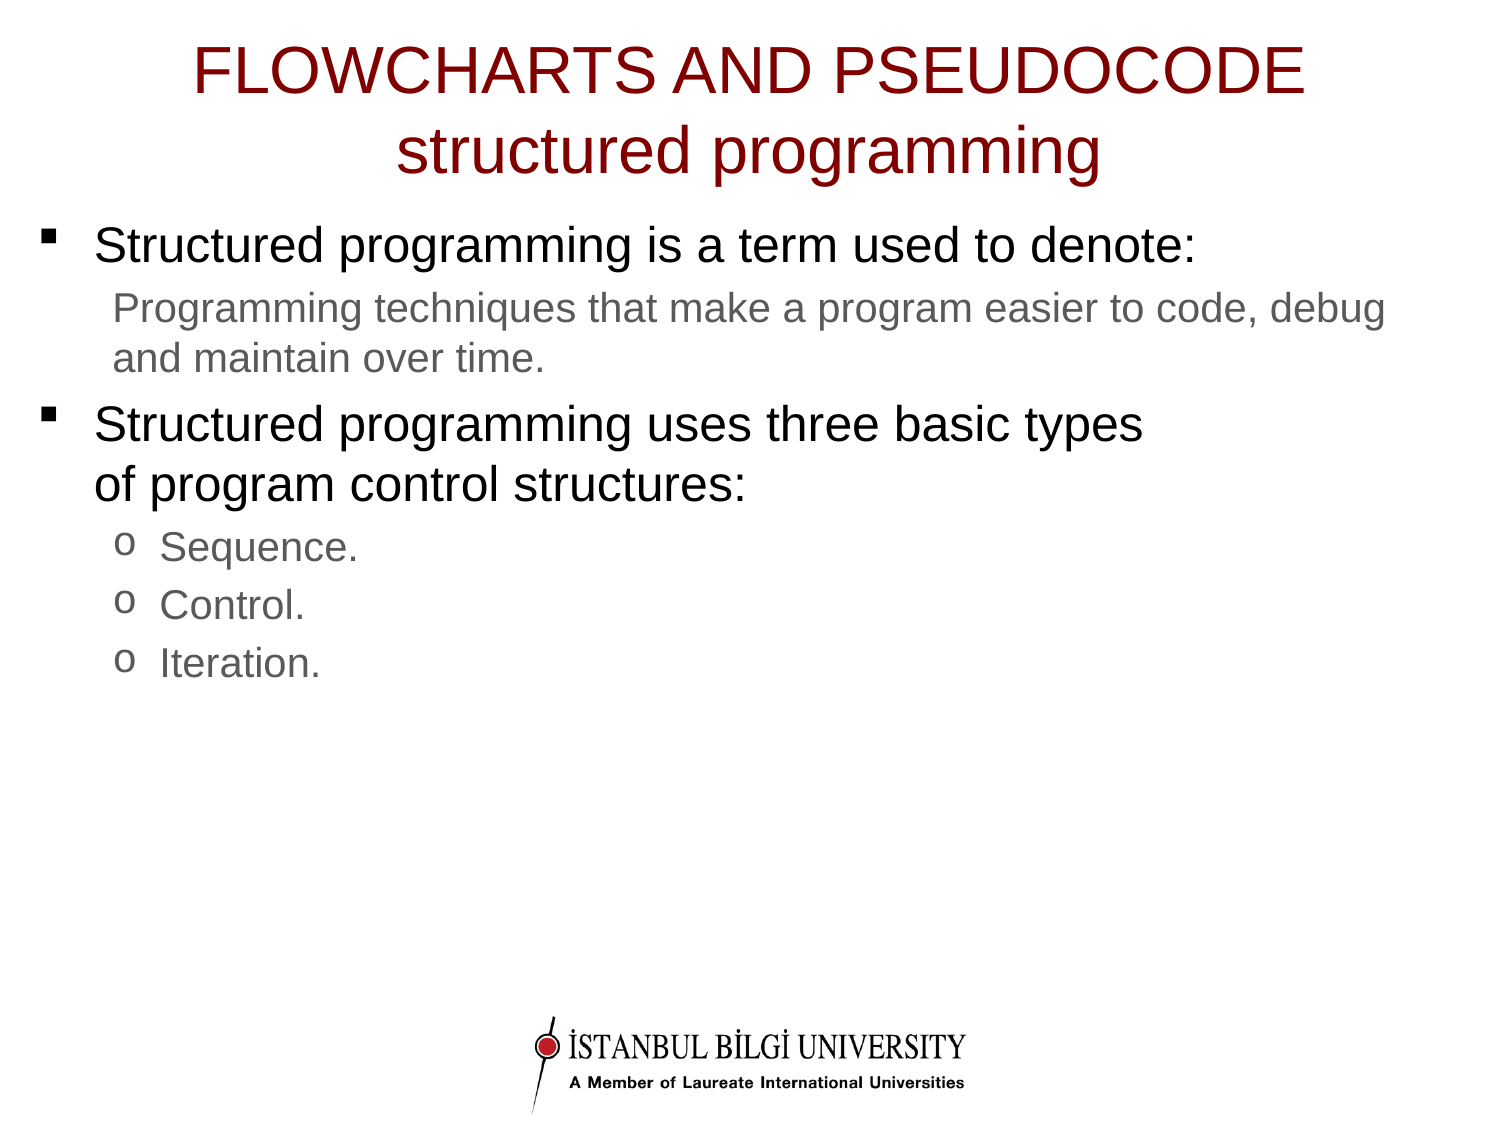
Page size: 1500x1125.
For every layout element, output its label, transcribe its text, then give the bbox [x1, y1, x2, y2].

title FLOWCHARTS AND PSEUDOCODE structured programming [75, 12, 1425, 201]
list Structured programming is a term used to denote: Programming techniques that make a program easier to code, debug and maintain over time. Structured programming uses three basic types of program control structures: Sequence. Control. Iteration. [22, 204, 1460, 802]
picture [531, 1016, 966, 1116]
